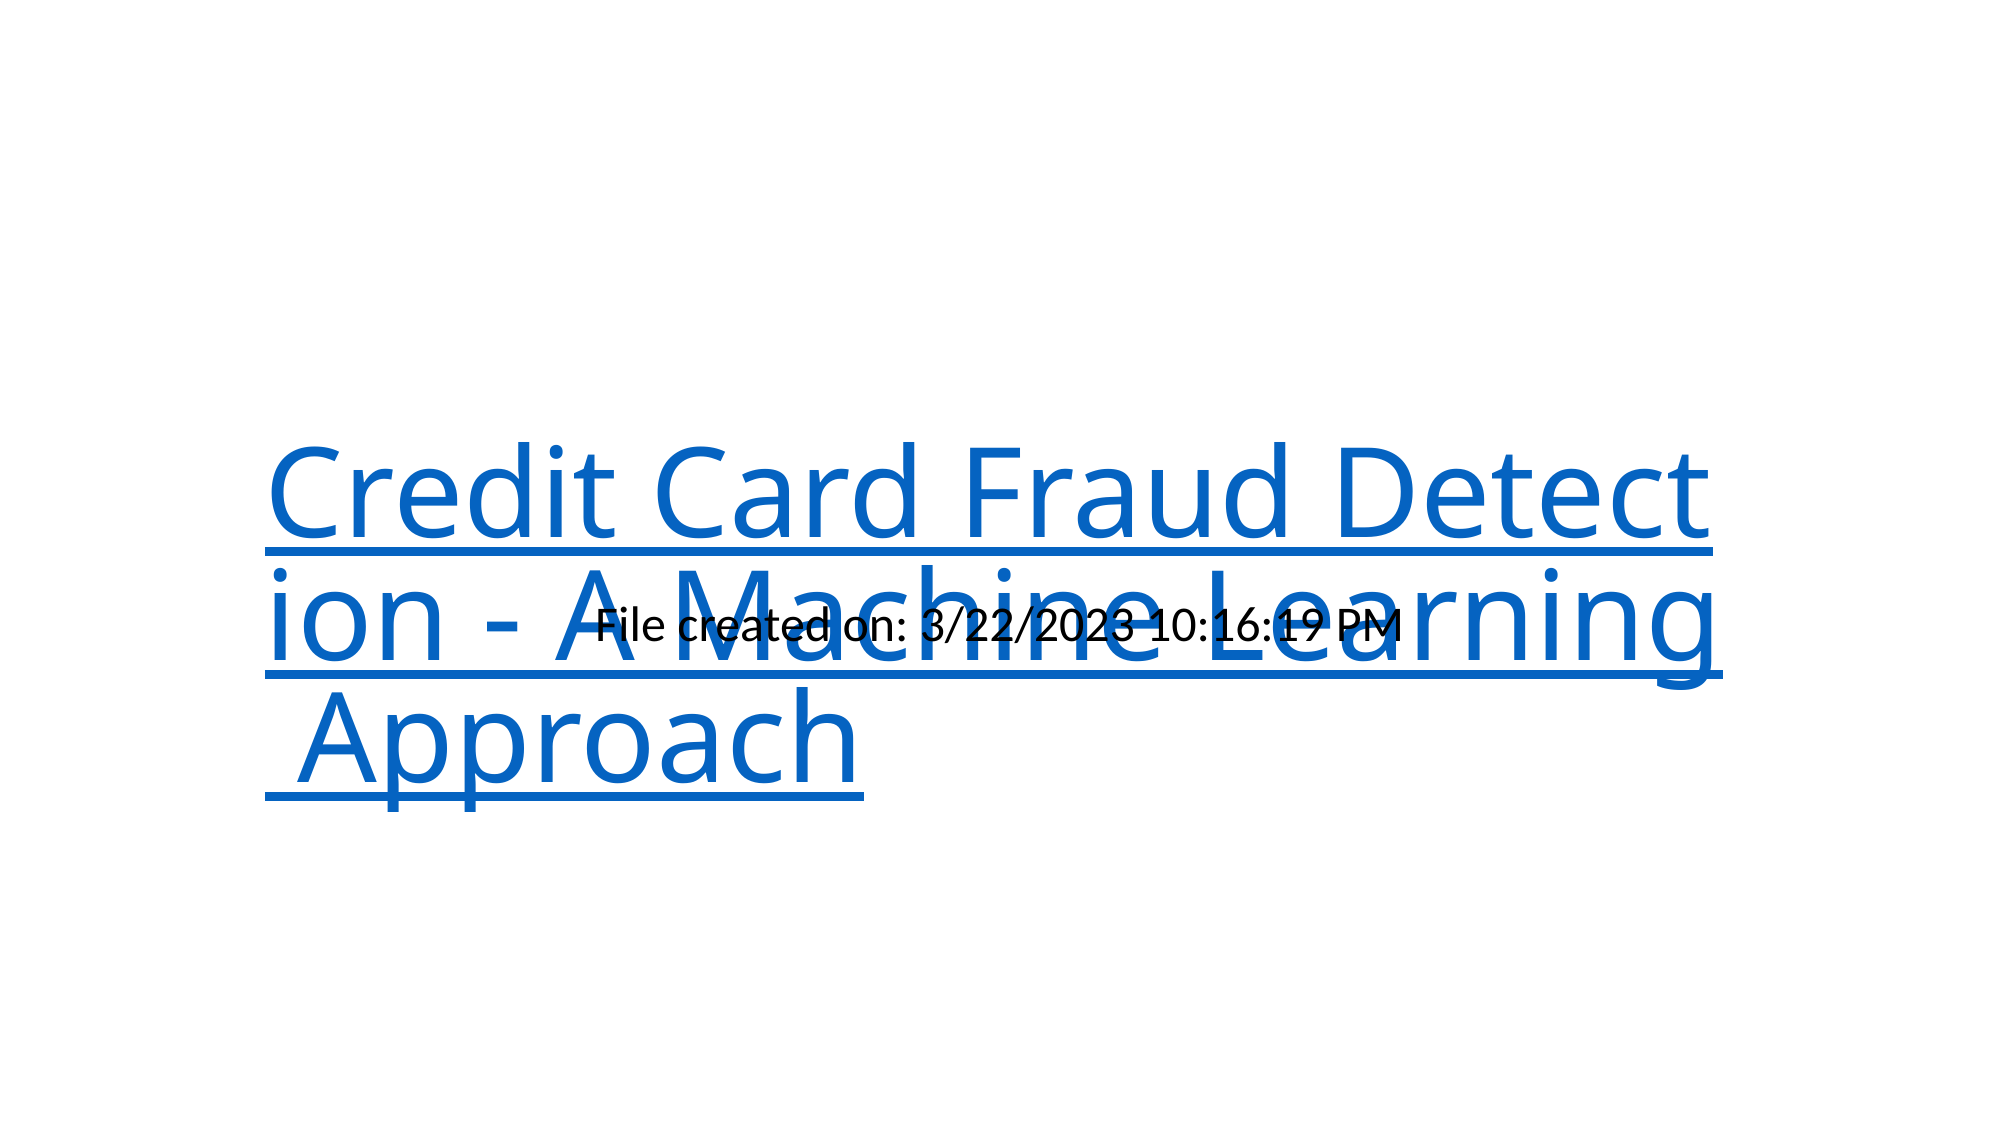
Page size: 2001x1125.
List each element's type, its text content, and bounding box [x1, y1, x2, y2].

subtitle File created on: 3/22/2023 10:16:19 PM [249, 590, 1750, 863]
title Credit Card Fraud Detection - A Machine Learning Approach [249, 184, 1750, 576]
